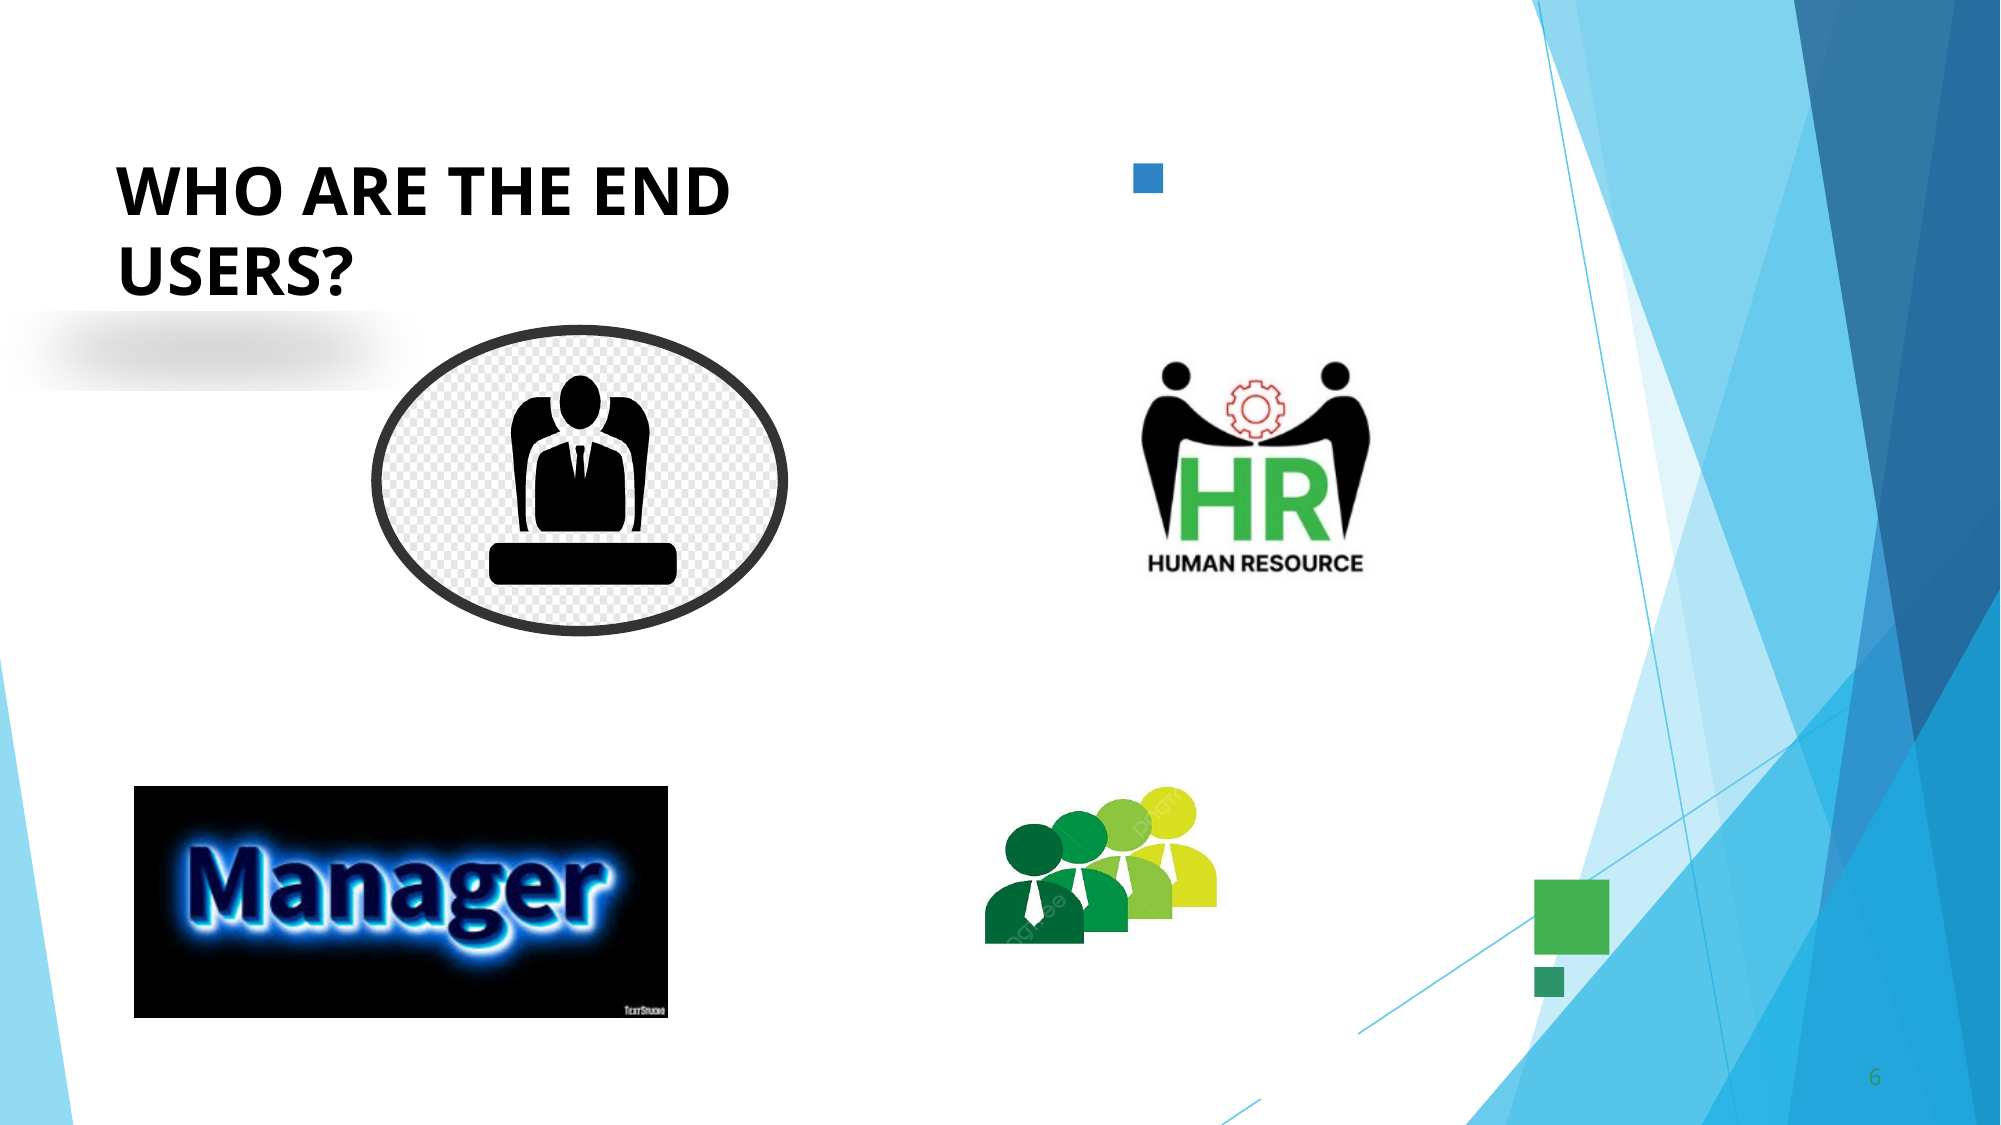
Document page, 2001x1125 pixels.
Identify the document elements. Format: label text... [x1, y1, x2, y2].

picture [376, 329, 784, 632]
text_box [1534, 879, 1610, 955]
title WHO ARE THE END USERS? [114, 146, 938, 337]
slide_number ‹#› [1862, 1061, 1888, 1125]
picture [843, 288, 1438, 1100]
text_box [1133, 163, 1164, 194]
text_box [1534, 967, 1565, 997]
picture [118, 785, 668, 1093]
